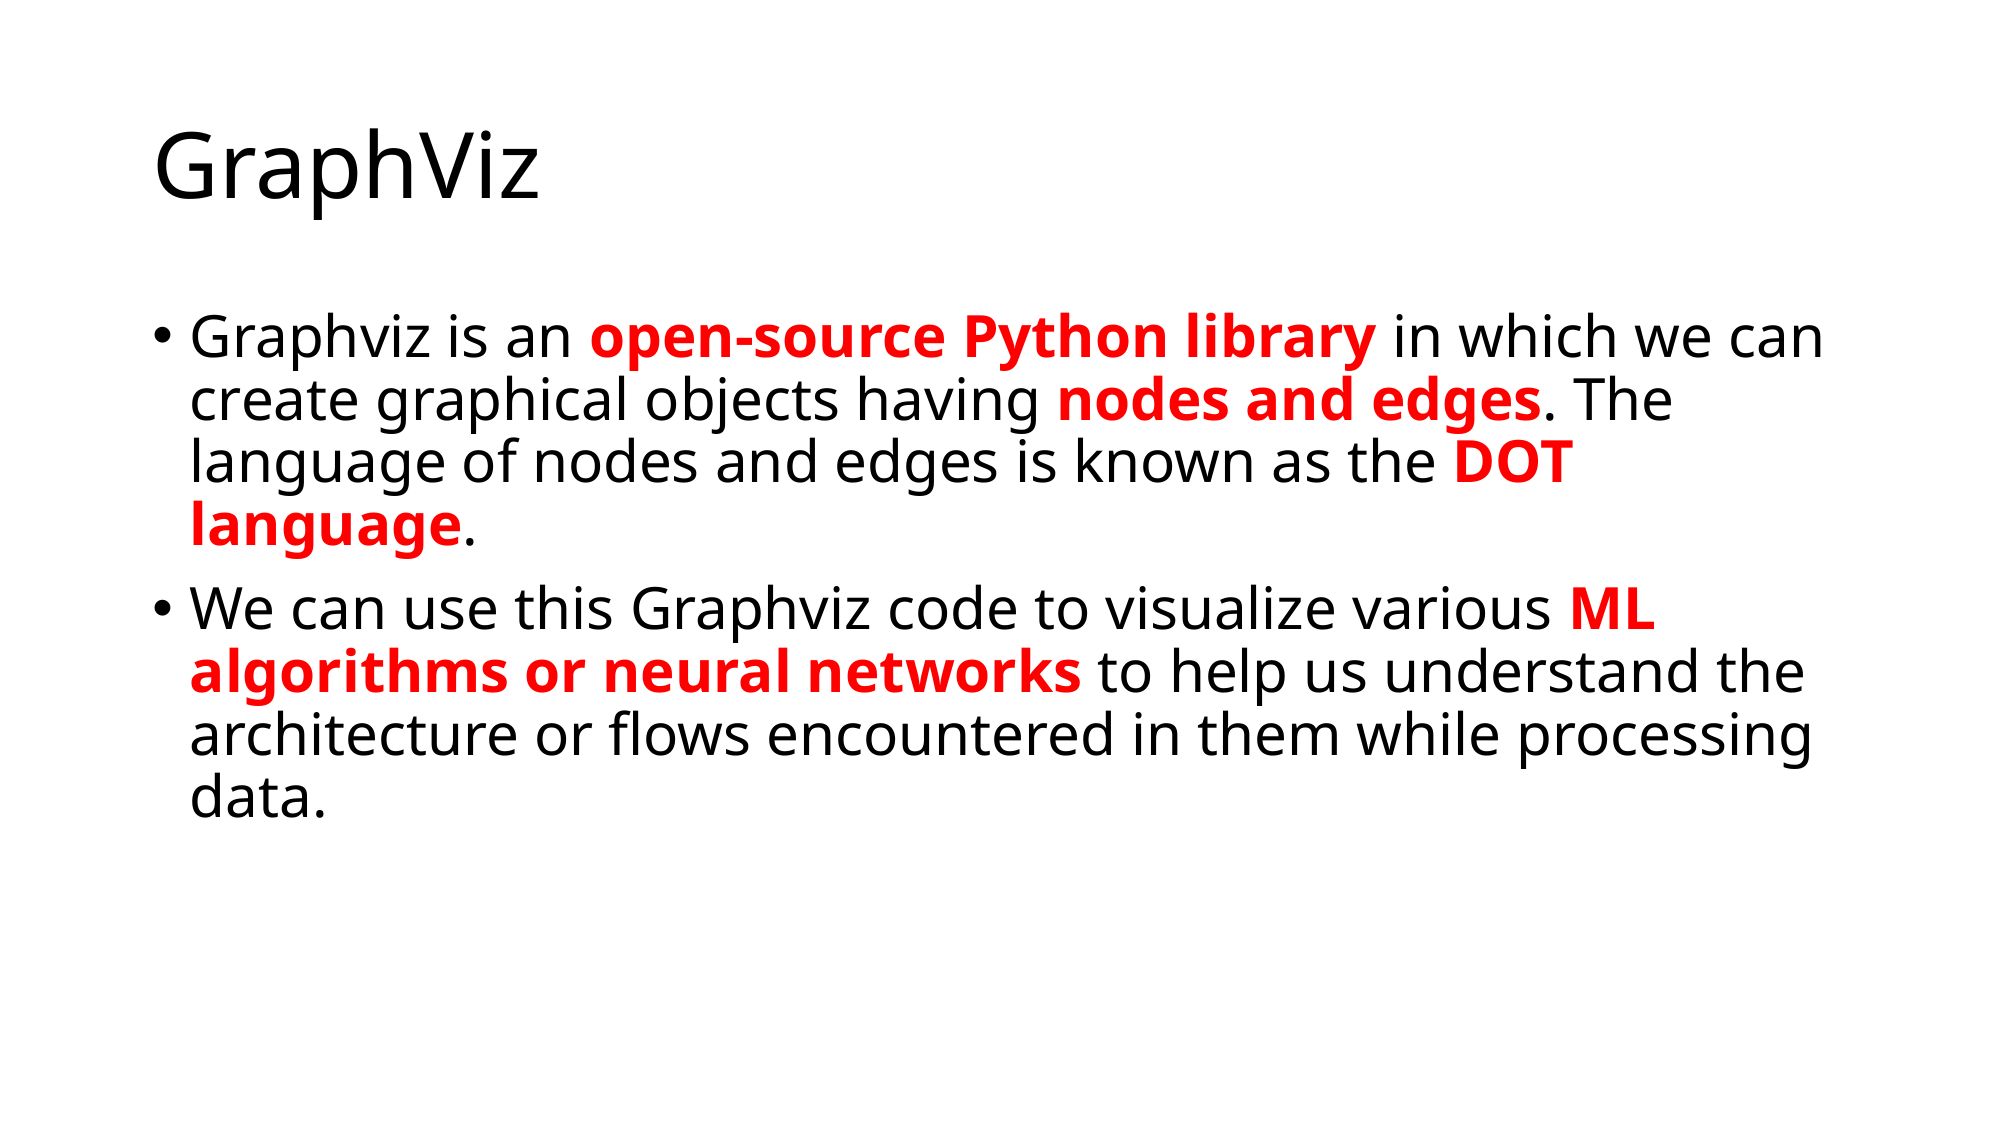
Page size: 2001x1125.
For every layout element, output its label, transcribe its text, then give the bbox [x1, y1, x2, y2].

list Graphviz is an open-source Python library in which we can create graphical objects having nodes and edges. The language of nodes and edges is known as the DOT language. We can use this Graphviz code to visualize various ML algorithms or neural networks to help us understand the architecture or flows encountered in them while processing data. [137, 299, 1863, 1014]
title GraphViz [137, 59, 1863, 278]
